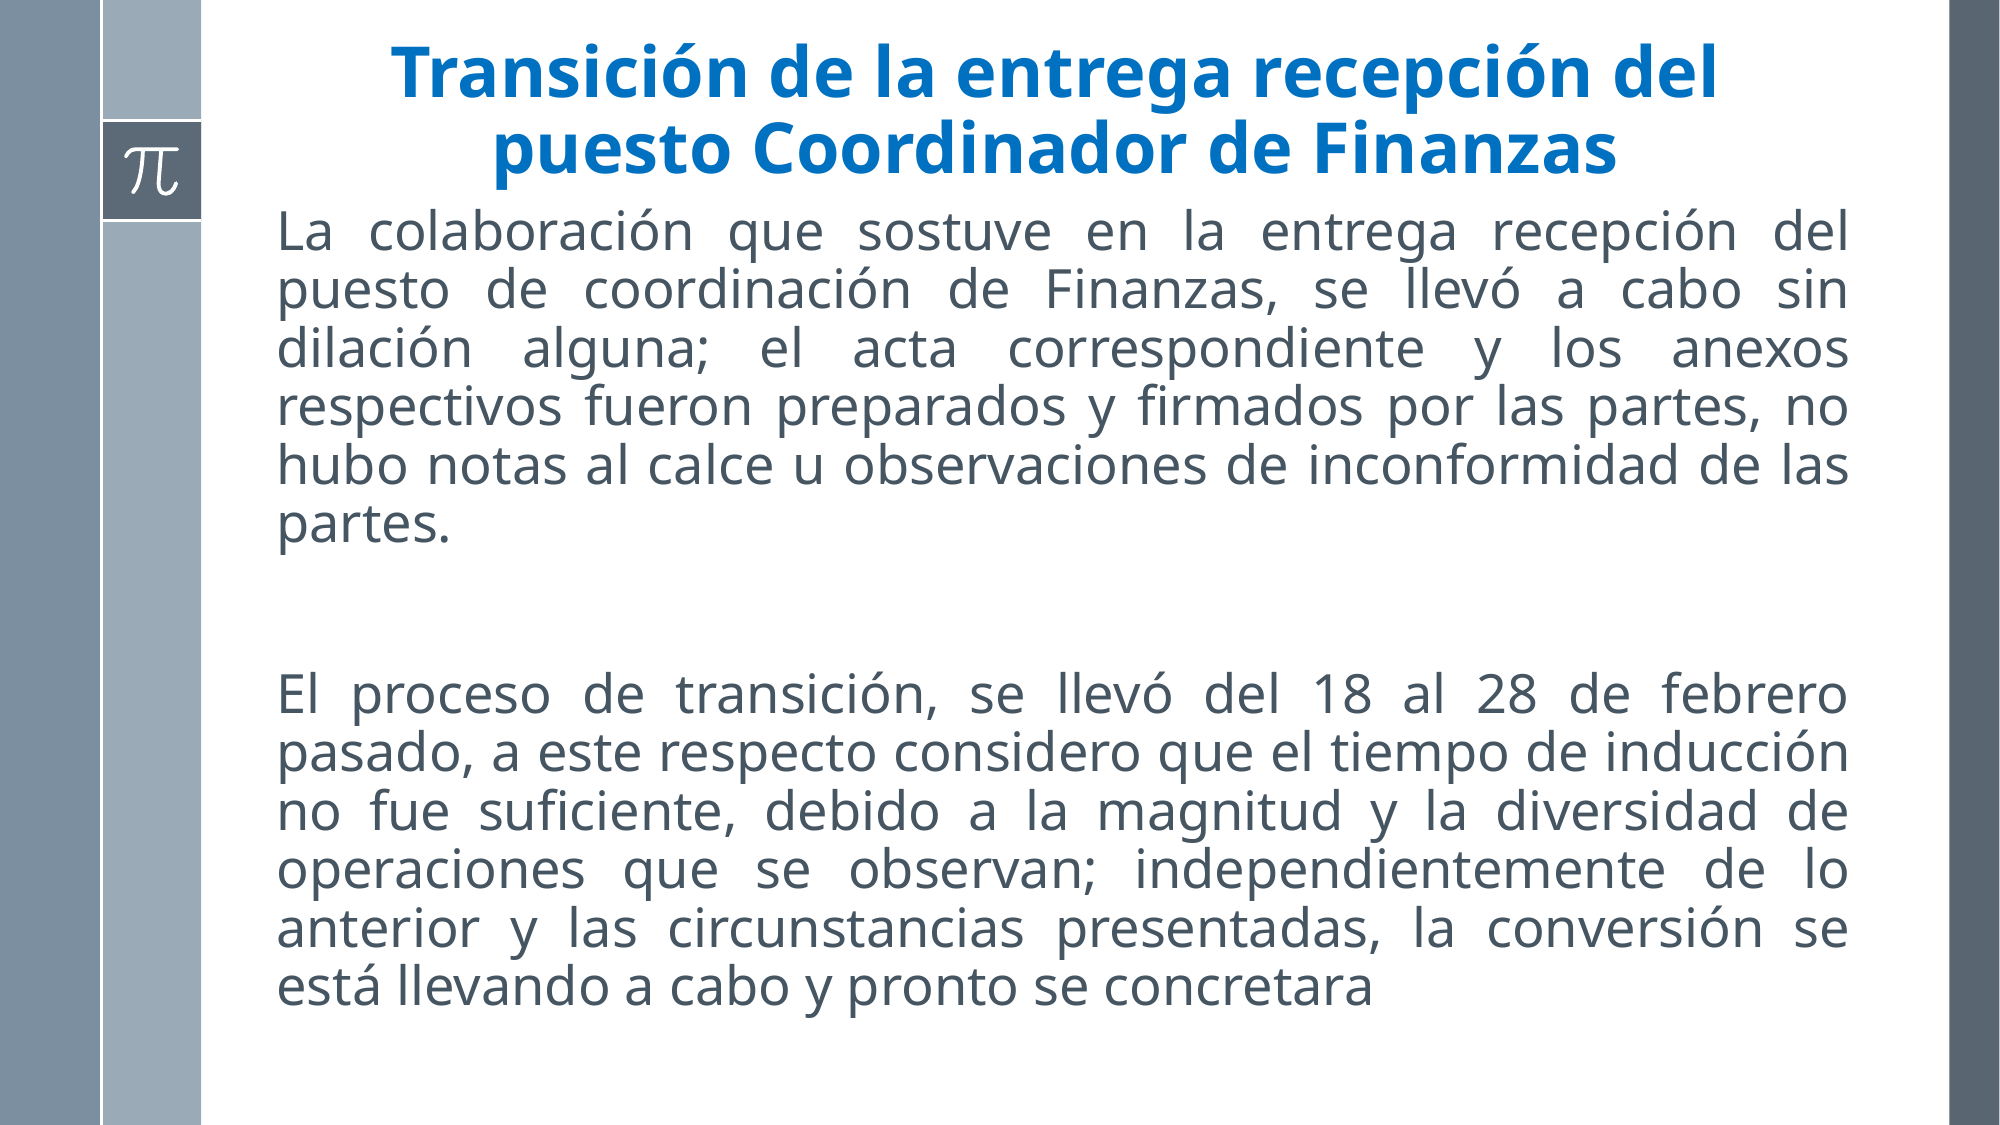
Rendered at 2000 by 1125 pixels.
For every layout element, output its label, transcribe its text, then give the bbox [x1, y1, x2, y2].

list La colaboración que sostuve en la entrega recepción del puesto de coordinación de Finanzas, se llevó a cabo sin dilación alguna; el acta correspondiente y los anexos respectivos fueron preparados y firmados por las partes, no hubo notas al calce u observaciones de inconformidad de las partes. El proceso de transición, se llevó del 18 al 28 de febrero pasado, a este respecto considero que el tiempo de inducción no fue suficiente, debido a la magnitud y la diversidad de operaciones que se observan; independientemente de lo anterior y las circunstancias presentadas, la conversión se está llevando a cabo y pronto se concretara [261, 196, 1867, 1083]
title Transición de la entrega recepción del puesto Coordinador de Finanzas [261, 29, 1851, 196]
